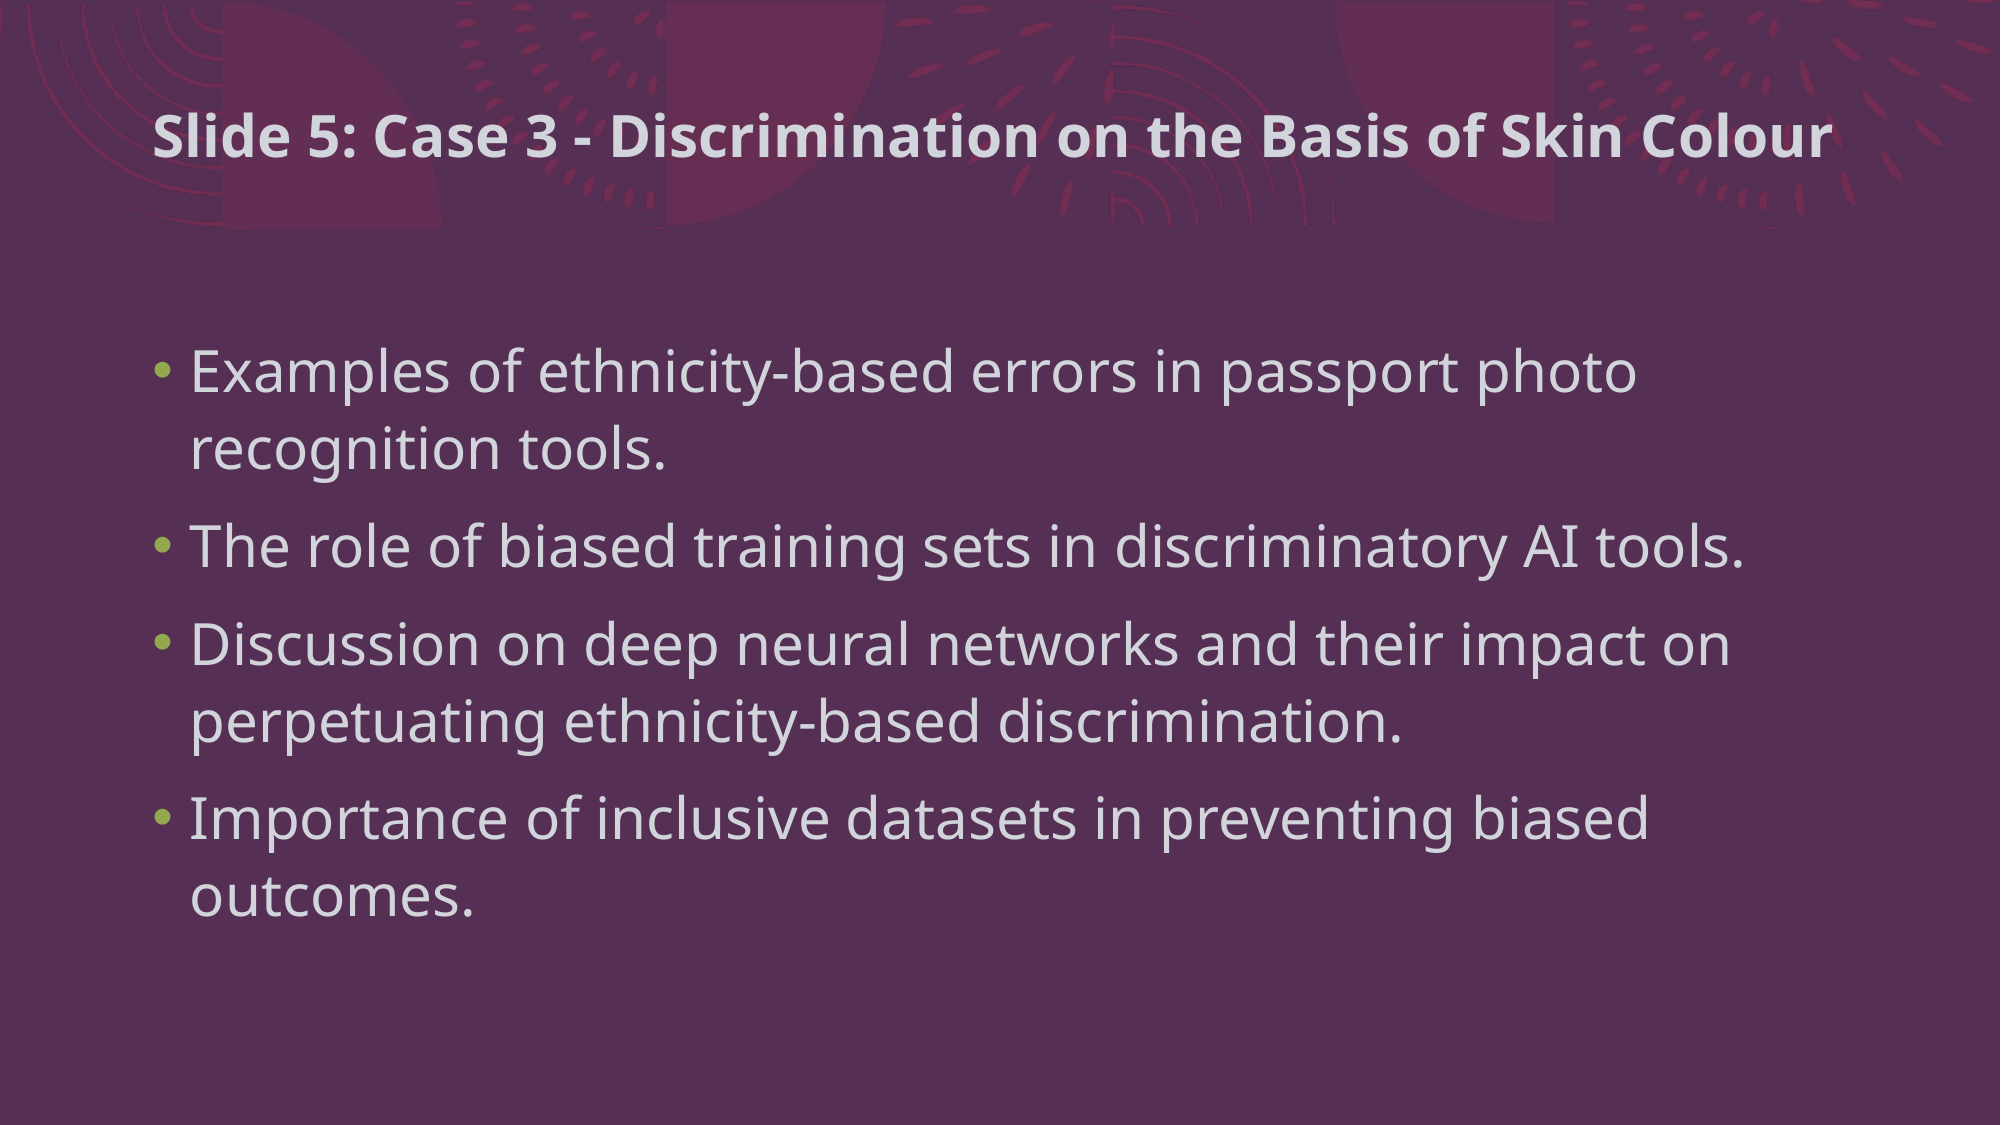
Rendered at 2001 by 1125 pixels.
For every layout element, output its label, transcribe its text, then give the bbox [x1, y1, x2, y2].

title Slide 5: Case 3 - Discrimination on the Basis of Skin Colour [137, 60, 1863, 278]
list Examples of ethnicity-based errors in passport photo recognition tools. The role of biased training sets in discriminatory AI tools. Discussion on deep neural networks and their impact on perpetuating ethnicity-based discrimination. Importance of inclusive datasets in preventing biased outcomes. [137, 319, 1863, 1009]
